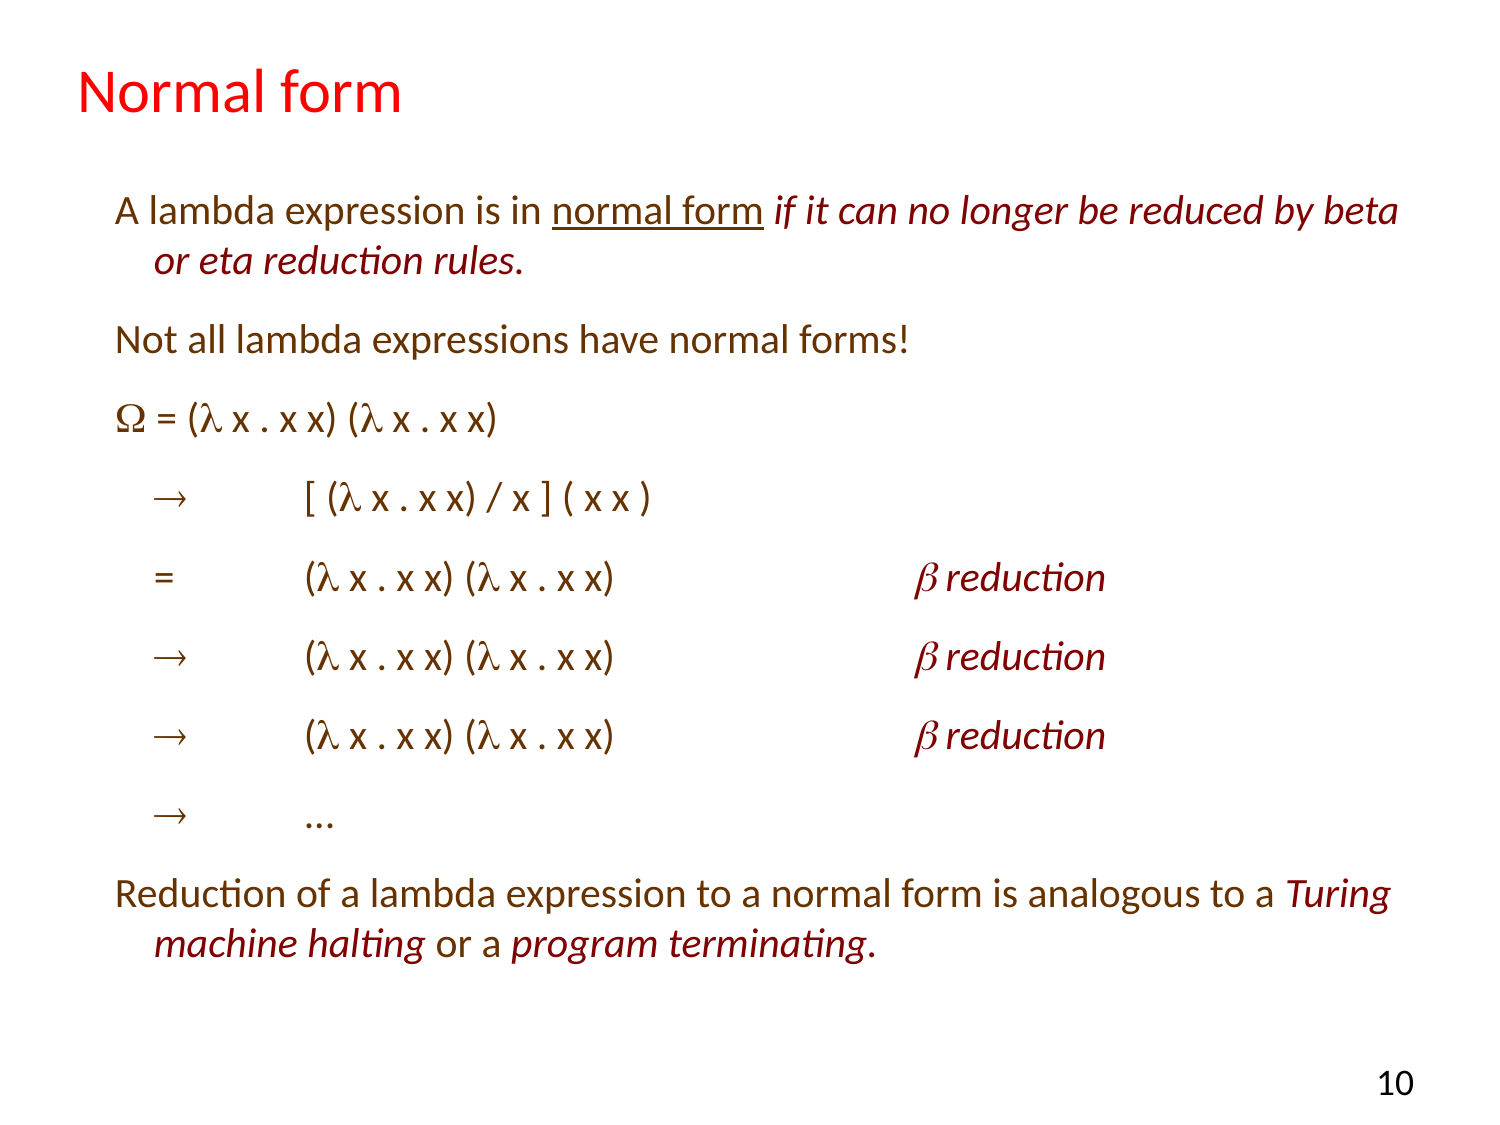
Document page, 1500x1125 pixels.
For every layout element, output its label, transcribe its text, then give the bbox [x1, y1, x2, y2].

slide_number 10 [1262, 1049, 1438, 1101]
title Normal form [62, 49, 1426, 126]
list A lambda expression is in normal form if it can no longer be reduced by beta or eta reduction rules. Not all lambda expressions have normal forms!  = ( x . x x) ( x . x x)  [ ( x . x x) / x ] ( x x ) = ( x . x x) ( x . x x)  reduction  ( x . x x) ( x . x x)  reduction  ( x . x x) ( x . x x)  reduction  ... Reduction of a lambda expression to a normal form is analogous to a Turing machine halting or a program terminating. [99, 174, 1426, 1038]
